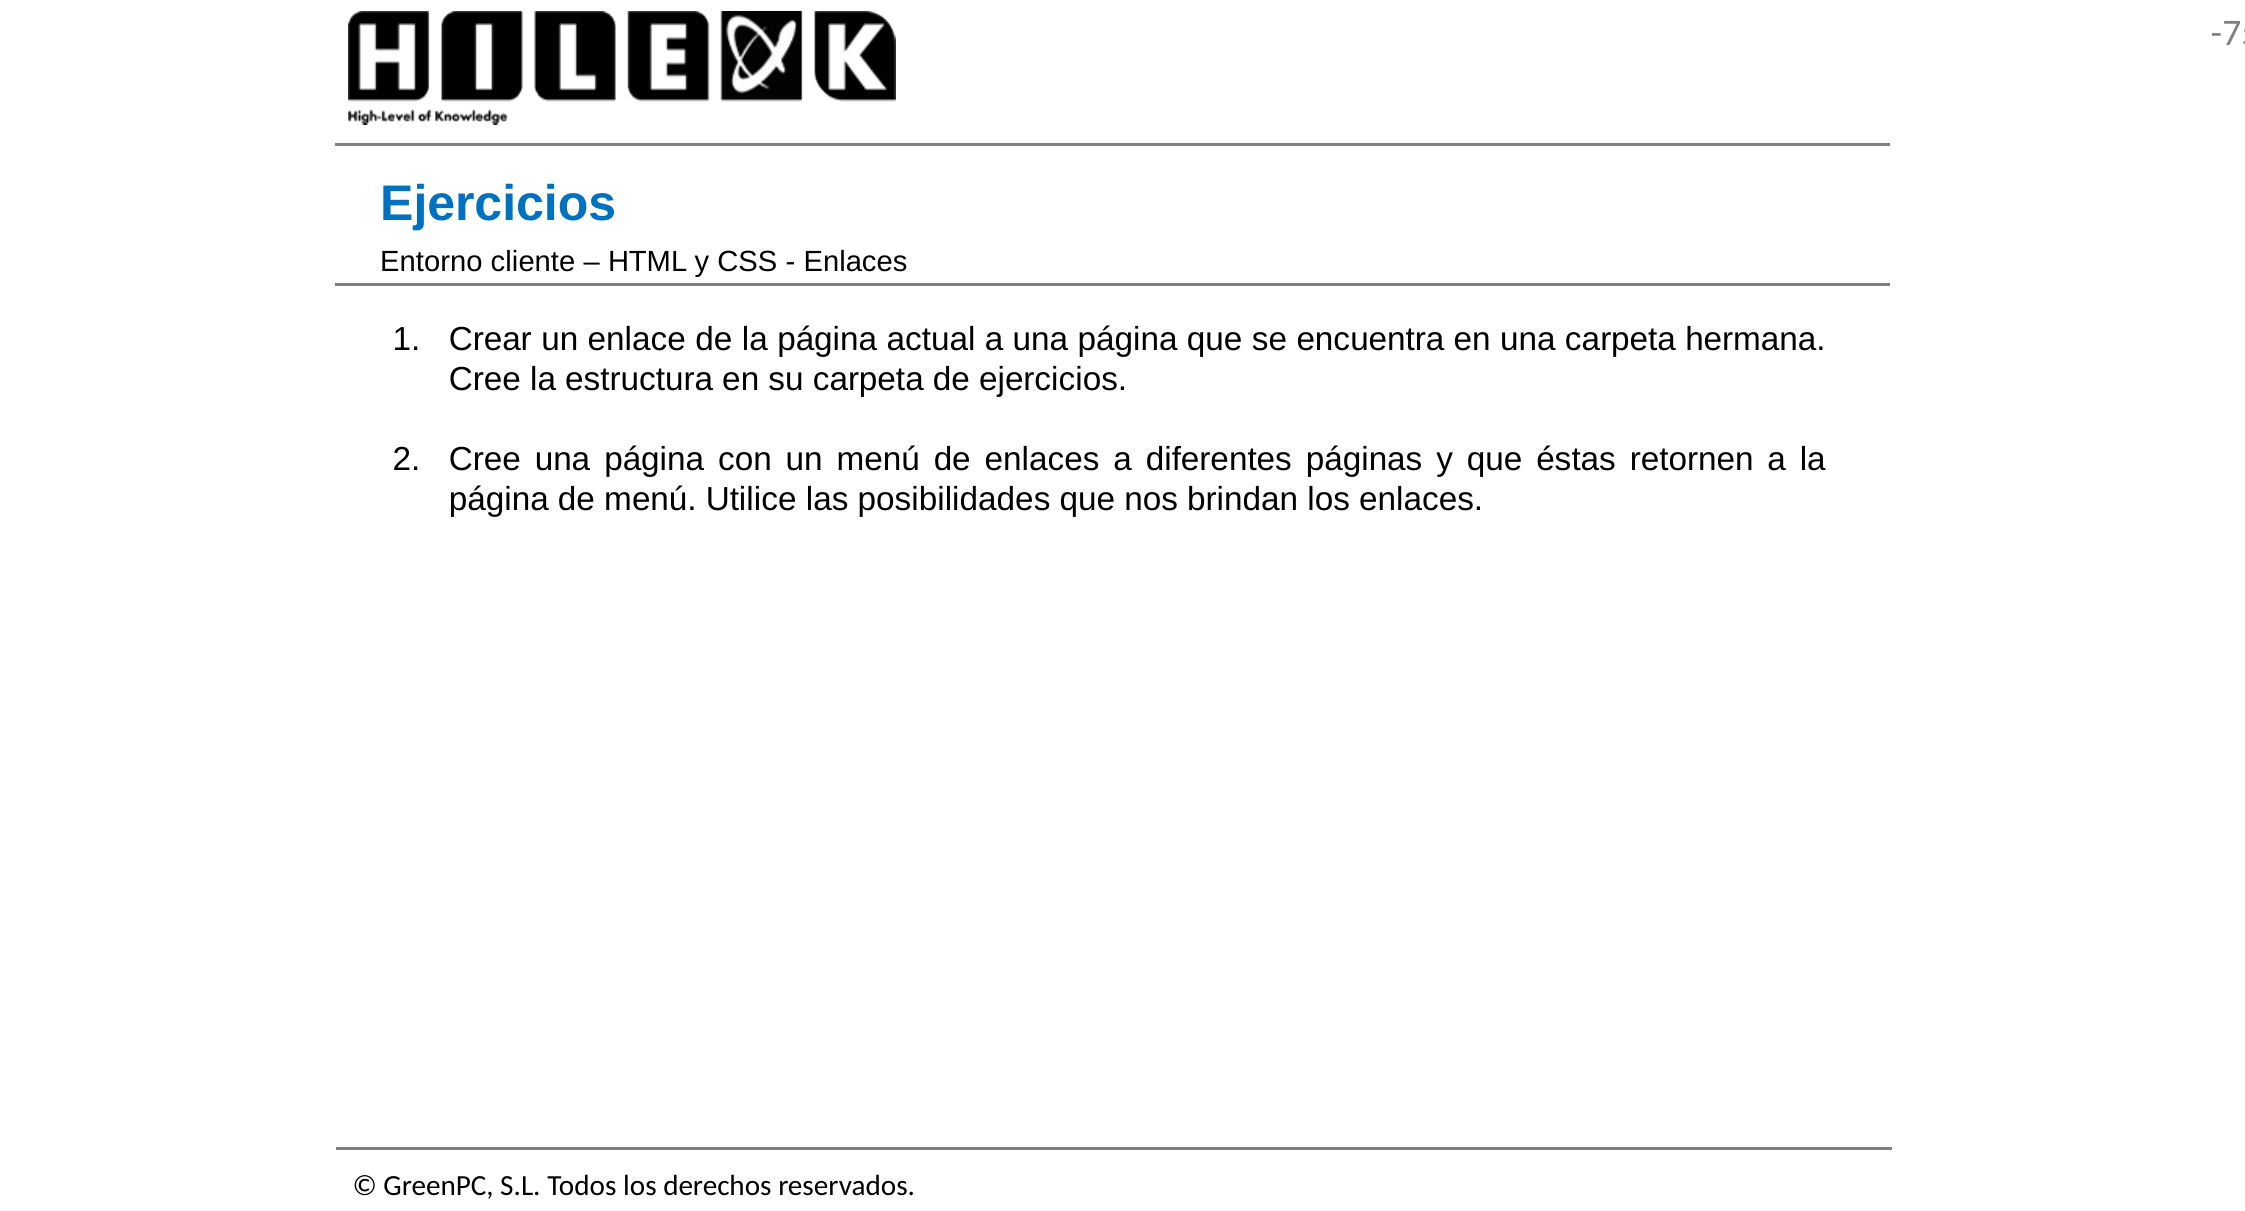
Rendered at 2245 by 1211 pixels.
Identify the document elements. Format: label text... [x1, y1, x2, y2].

list Entorno cliente – HTML y CSS - Enlaces [360, 231, 1501, 288]
picture [348, 11, 896, 125]
title Ejercicios [360, 159, 1879, 241]
text_box Crear un enlace de la página actual a una página que se encuentra en una carpeta hermana. Cree la estructura en su carpeta de ejercicios. Cree una página con un menú de enlaces a diferentes páginas y que éstas retornen a la página de menú. Utilice las posibilidades que nos brindan los enlaces. [377, 309, 1843, 565]
